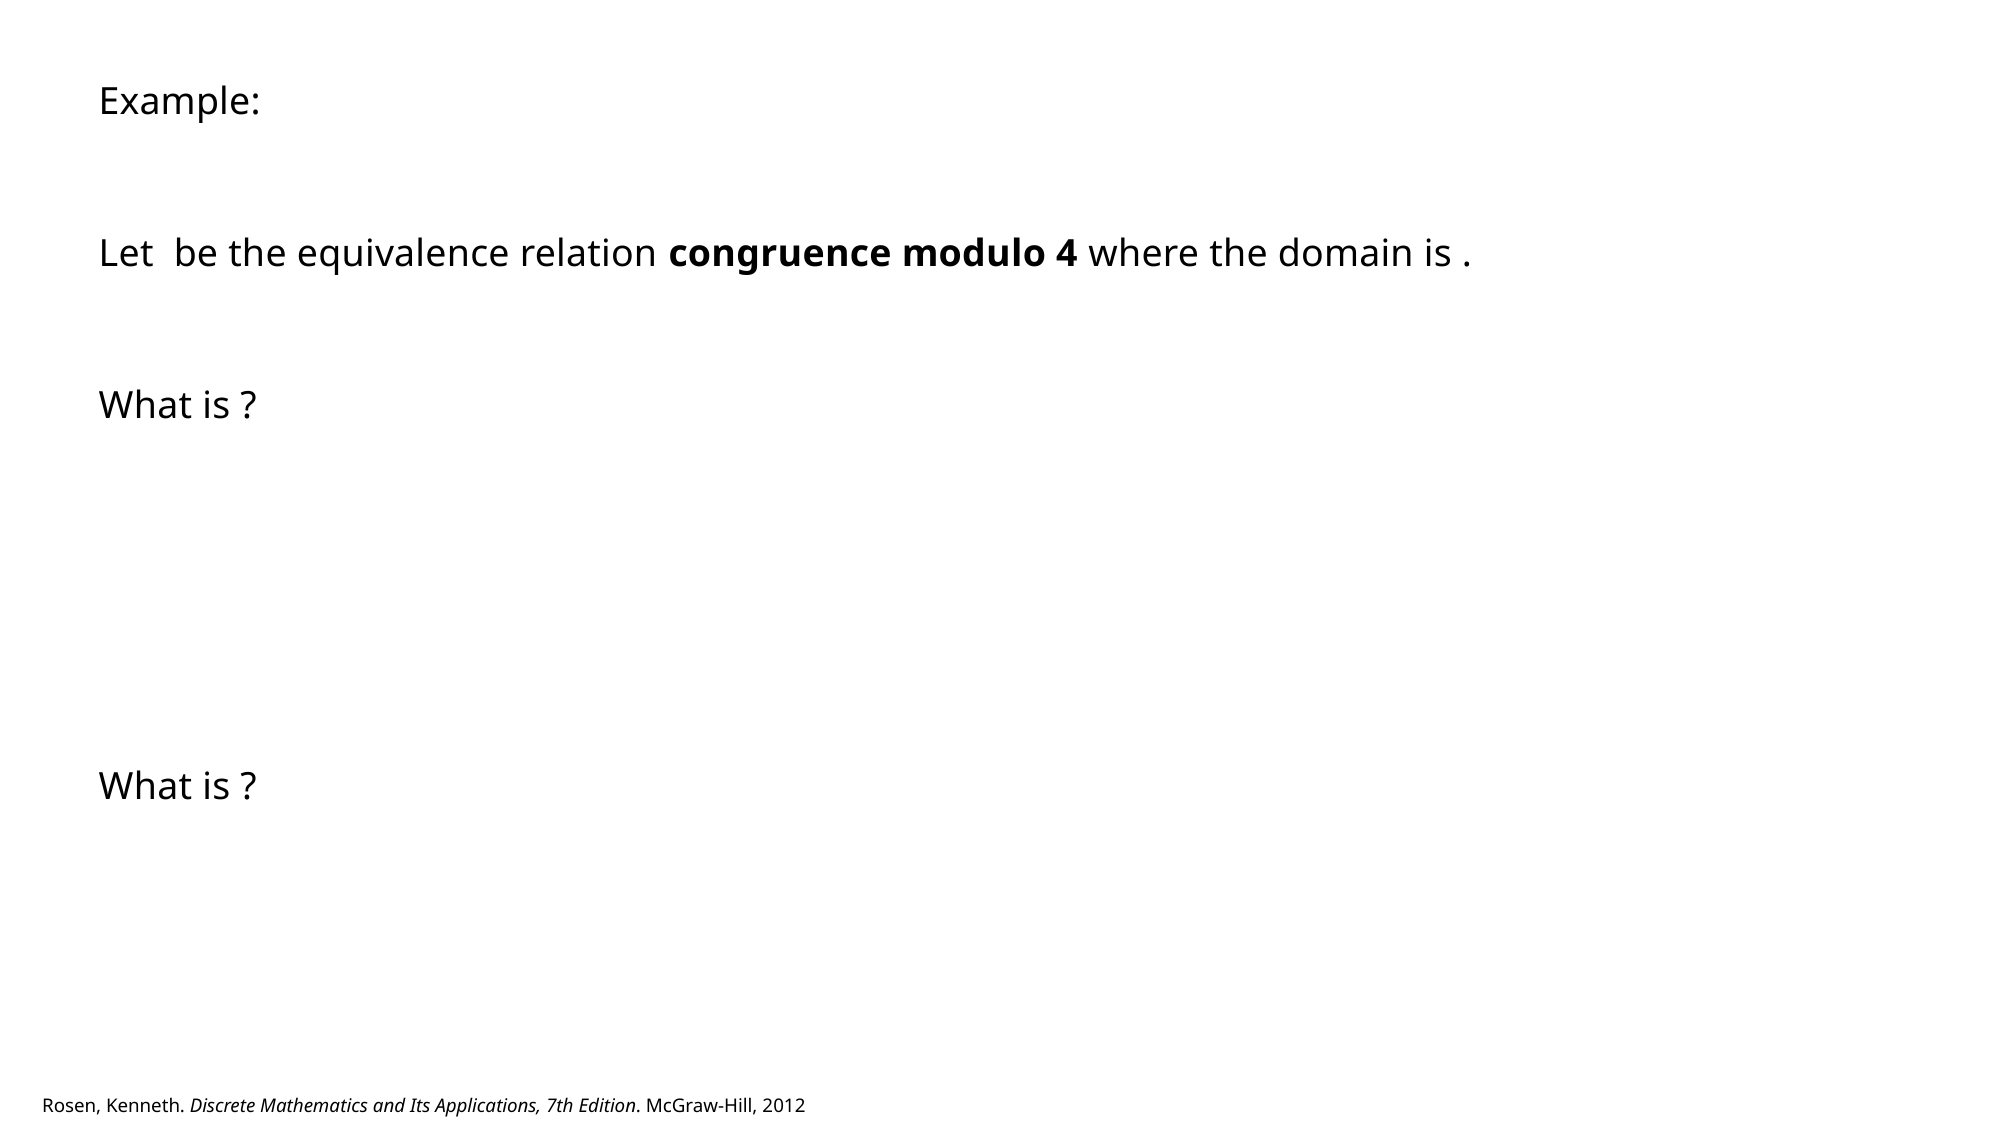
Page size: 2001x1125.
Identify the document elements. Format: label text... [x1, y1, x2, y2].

text_box Rosen, Kenneth. Discrete Mathematics and Its Applications, 7th Edition. McGraw-Hill, 2012 [27, 1086, 821, 1124]
